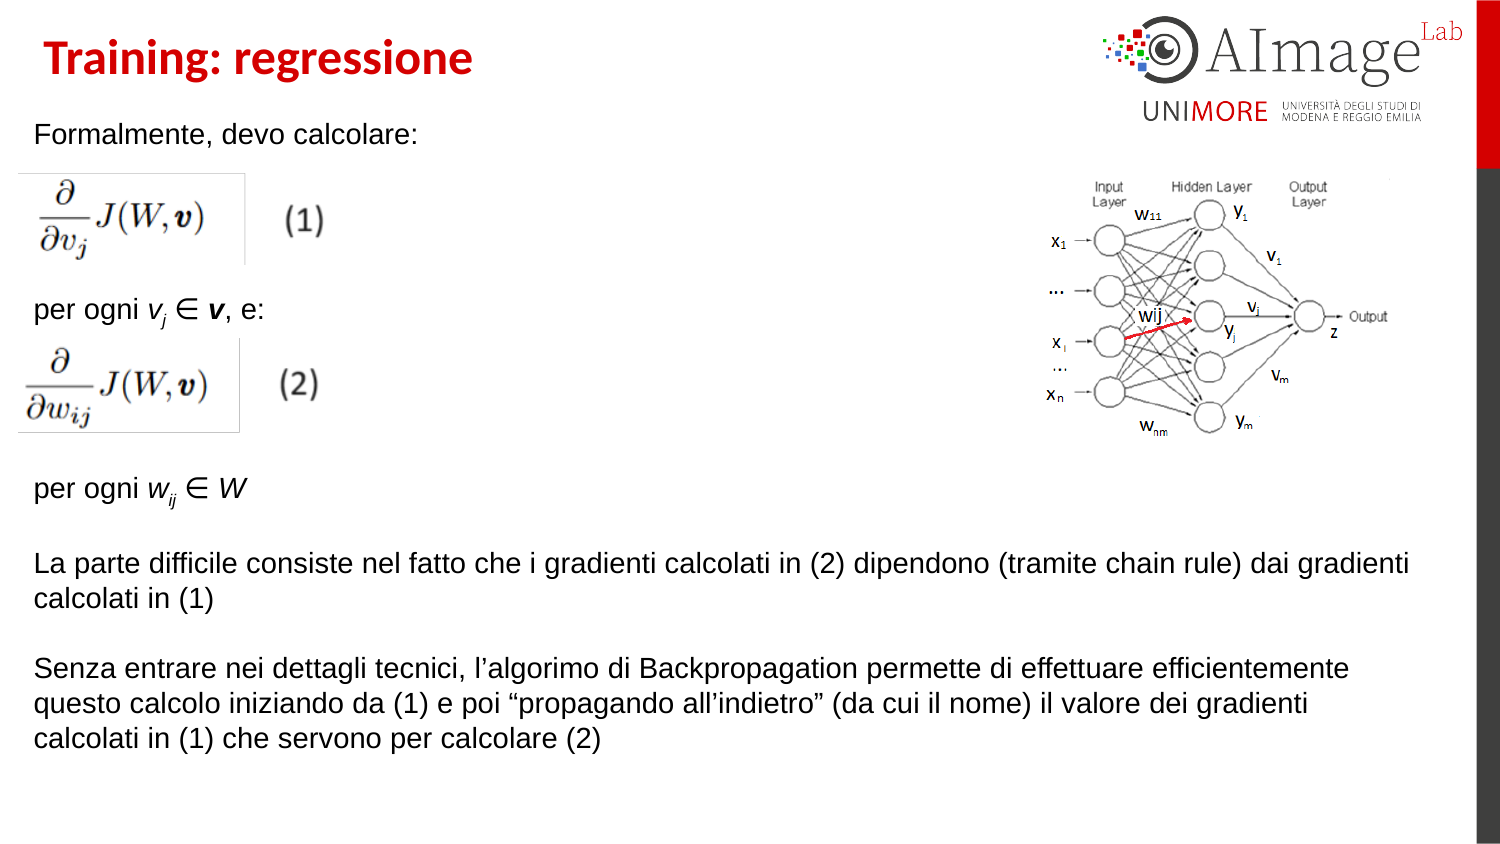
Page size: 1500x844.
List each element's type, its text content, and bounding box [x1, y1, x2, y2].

picture [18, 337, 326, 440]
picture [1042, 170, 1390, 439]
picture [1103, 16, 1464, 128]
text_box Formalmente, devo calcolare: per ogni vj ∈ v, e: per ogni wij ∈ W La parte difficile consiste nel fatto che i gradienti calcolati in (2) dipendono (tramite chain rule) dai gradienti calcolati in (1) Senza entrare nei dettagli tecnici, l’algorimo di Backpropagation permette di effettuare efficientemente questo calcolo iniziando da (1) e poi “propagando all’indietro” (da cui il nome) il valore dei gradienti calcolati in (1) che servono per calcolare (2) [18, 100, 1436, 703]
picture [18, 172, 353, 266]
text_box Training: regressione [41, 22, 1238, 85]
